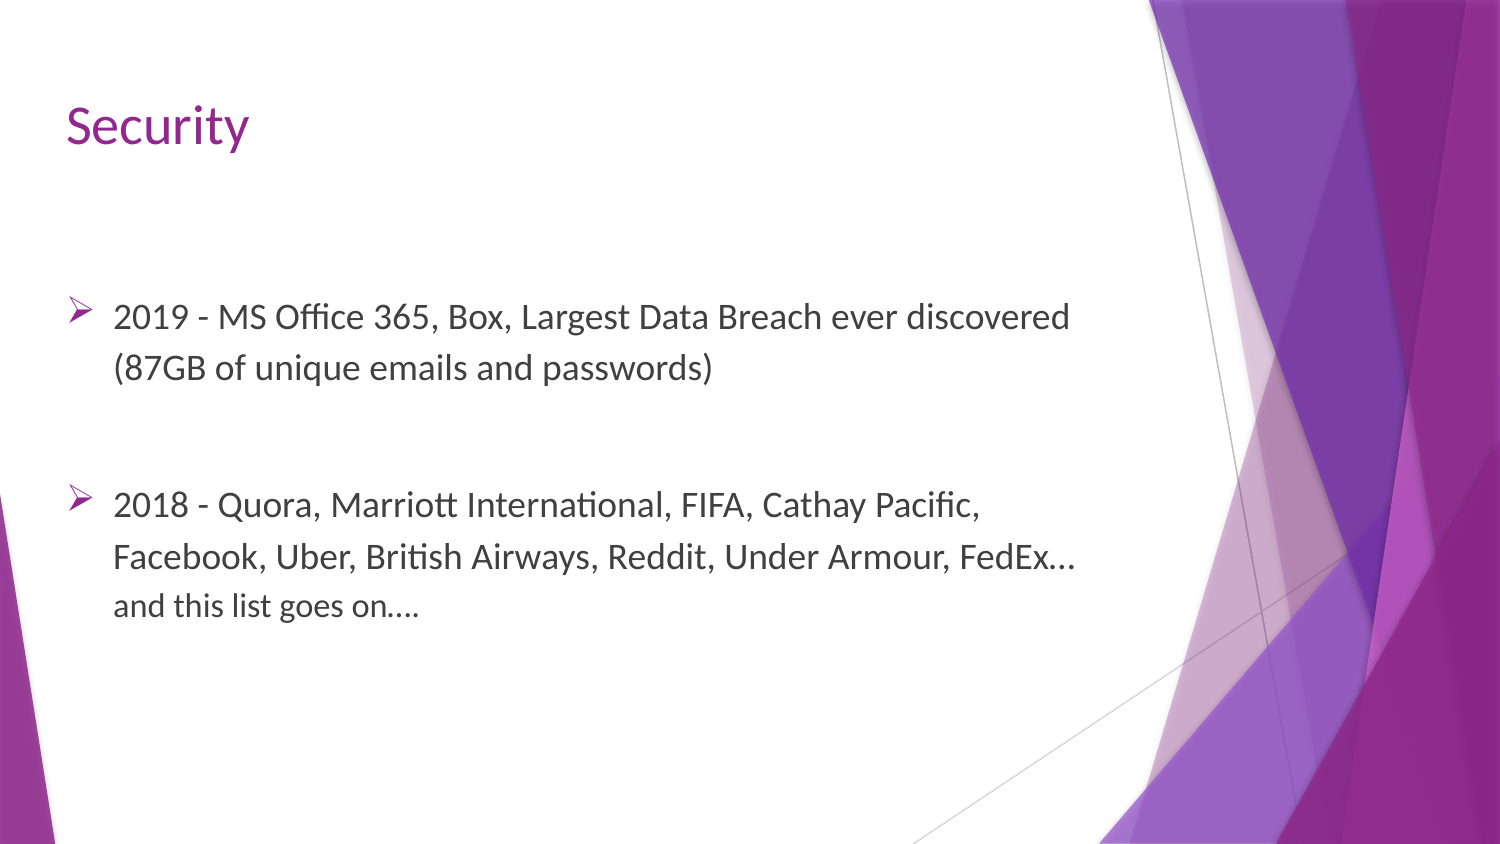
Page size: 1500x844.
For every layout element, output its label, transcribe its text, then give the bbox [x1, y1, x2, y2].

title Security [51, 72, 1449, 167]
list 2019 - MS Office 365, Box, Largest Data Breach ever discovered (87GB of unique emails and passwords) 2018 - Quora, Marriott International, FIFA, Cathay Pacific, Facebook, Uber, British Airways, Reddit, Under Armour, FedEx… and this list goes on…. [51, 269, 1133, 835]
